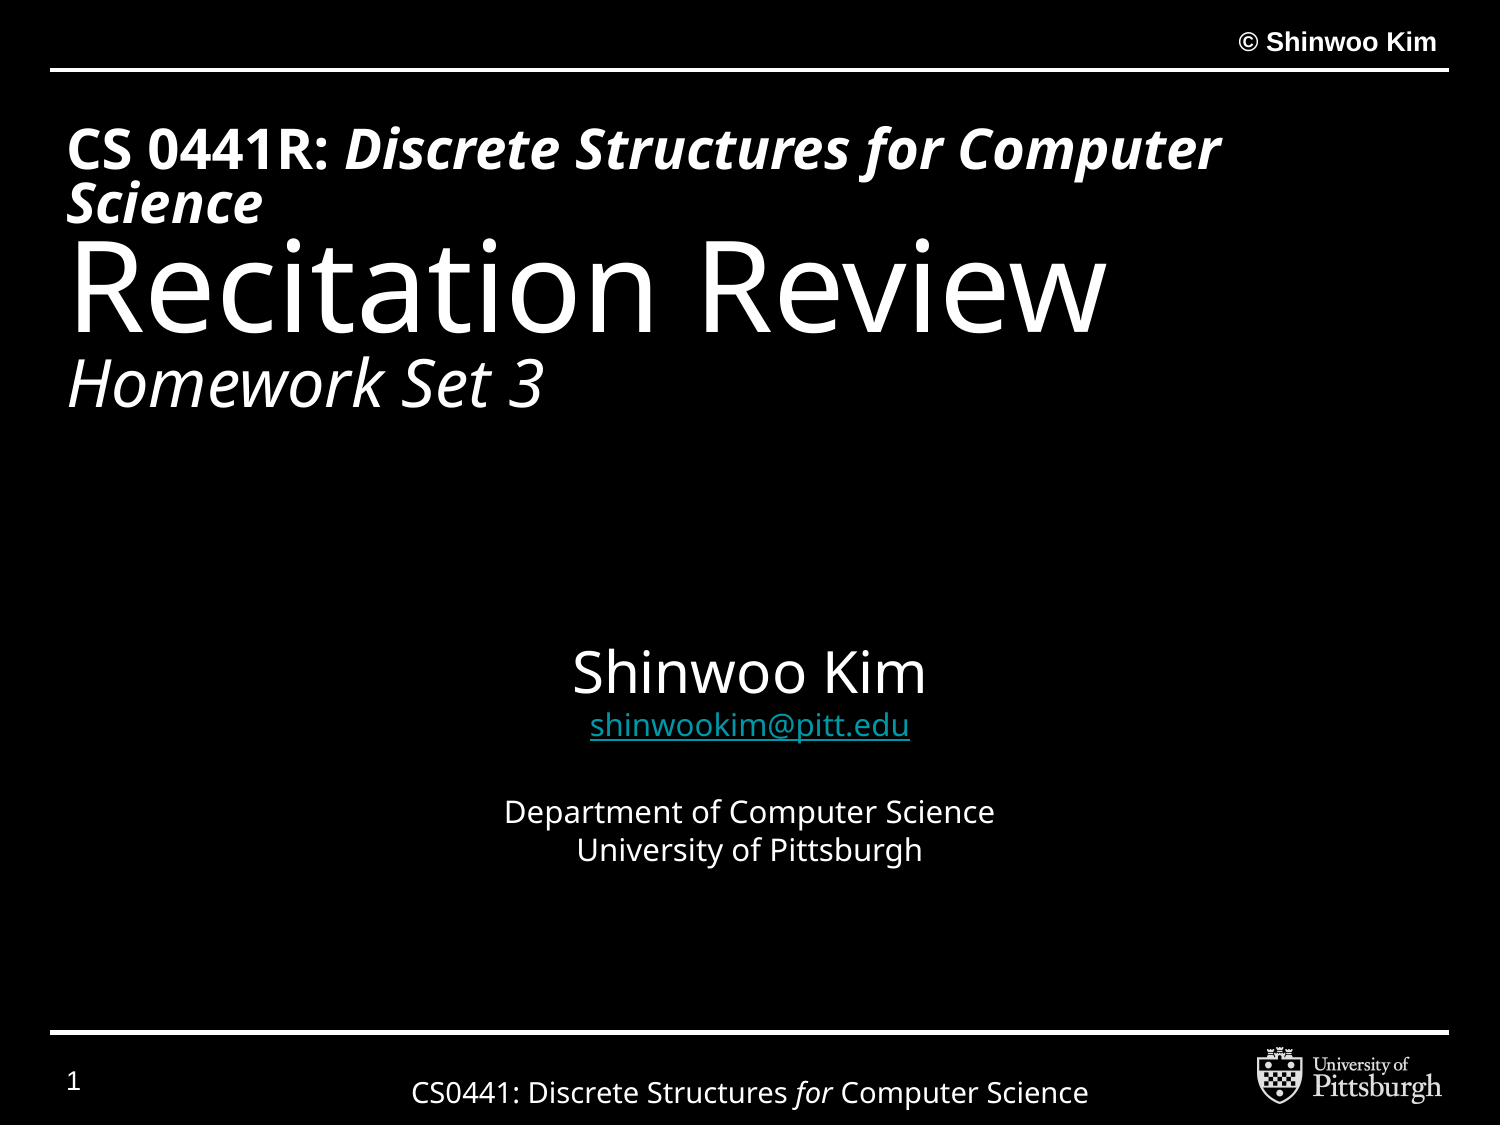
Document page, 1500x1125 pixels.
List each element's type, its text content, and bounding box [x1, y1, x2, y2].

slide_number ‹#› [51, 1036, 142, 1123]
subtitle Shinwoo Kim shinwookim@pitt.edu [51, 619, 1449, 777]
subtitle Department of Computer Science University of Pittsburgh [51, 777, 1449, 1125]
title CS 0441R: Discrete Structures for Computer Science Recitation Review Homework Set 3 [51, 111, 1449, 436]
